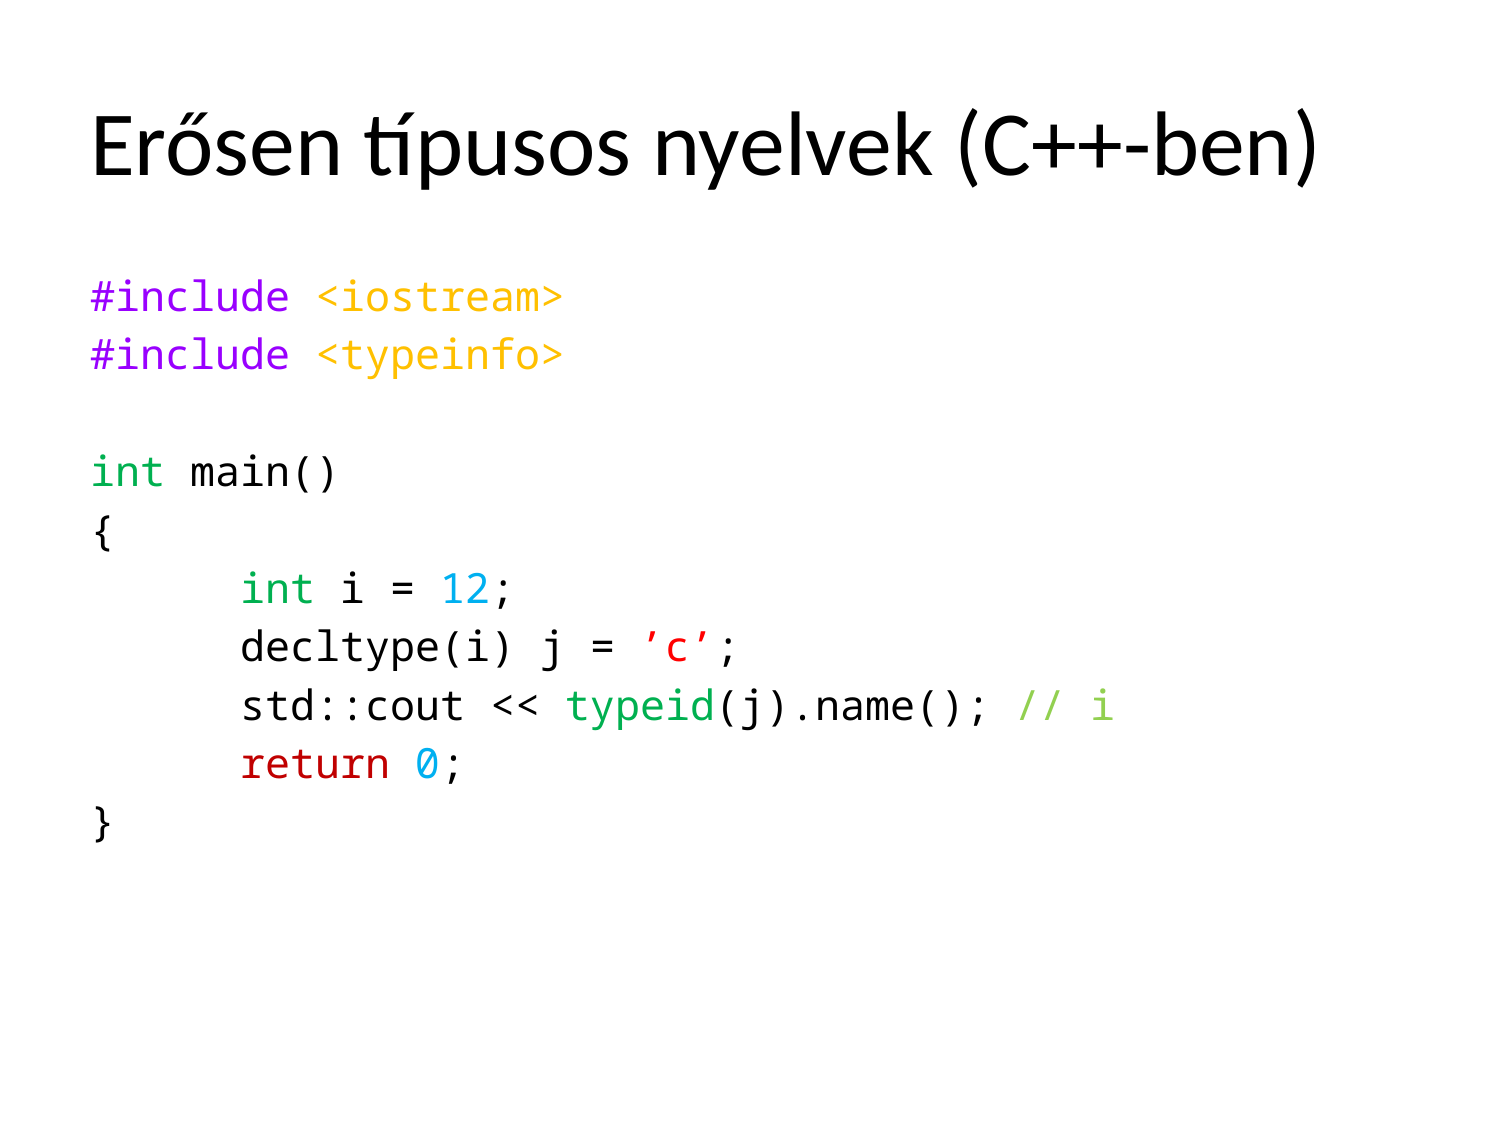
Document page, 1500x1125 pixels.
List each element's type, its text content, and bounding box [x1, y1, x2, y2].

title Erősen típusos nyelvek (C++-ben) [74, 44, 1426, 233]
list #include <iostream> #include <typeinfo> int main() { int i = 12; decltype(i) j = ’c’; std::cout << typeid(j).name(); // i return 0; } [74, 262, 1500, 1006]
